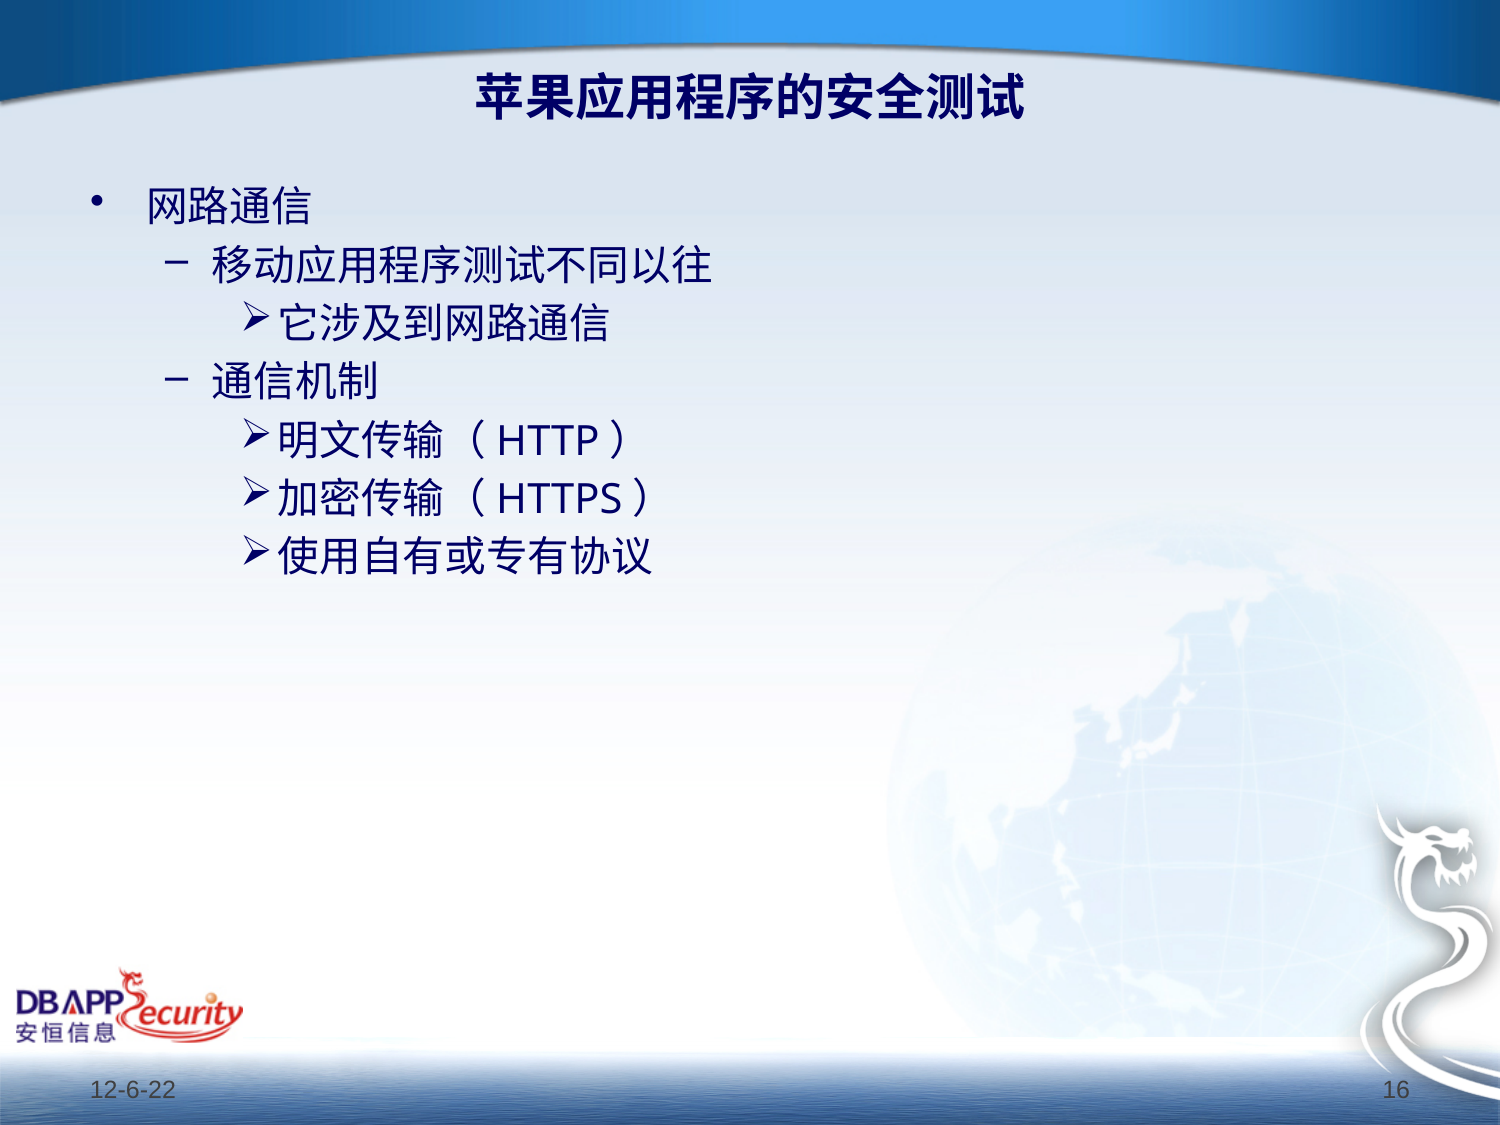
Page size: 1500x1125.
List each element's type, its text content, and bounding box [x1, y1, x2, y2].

picture [0, 0, 1500, 1125]
title 苹果应用程序的安全测试 [74, 42, 1426, 150]
list 网路通信 移动应用程序测试不同以往 它涉及到网路通信 通信机制 明文传输（HTTP） 加密传输（HTTPS） 使用自有或专有协议 [74, 172, 1426, 1036]
